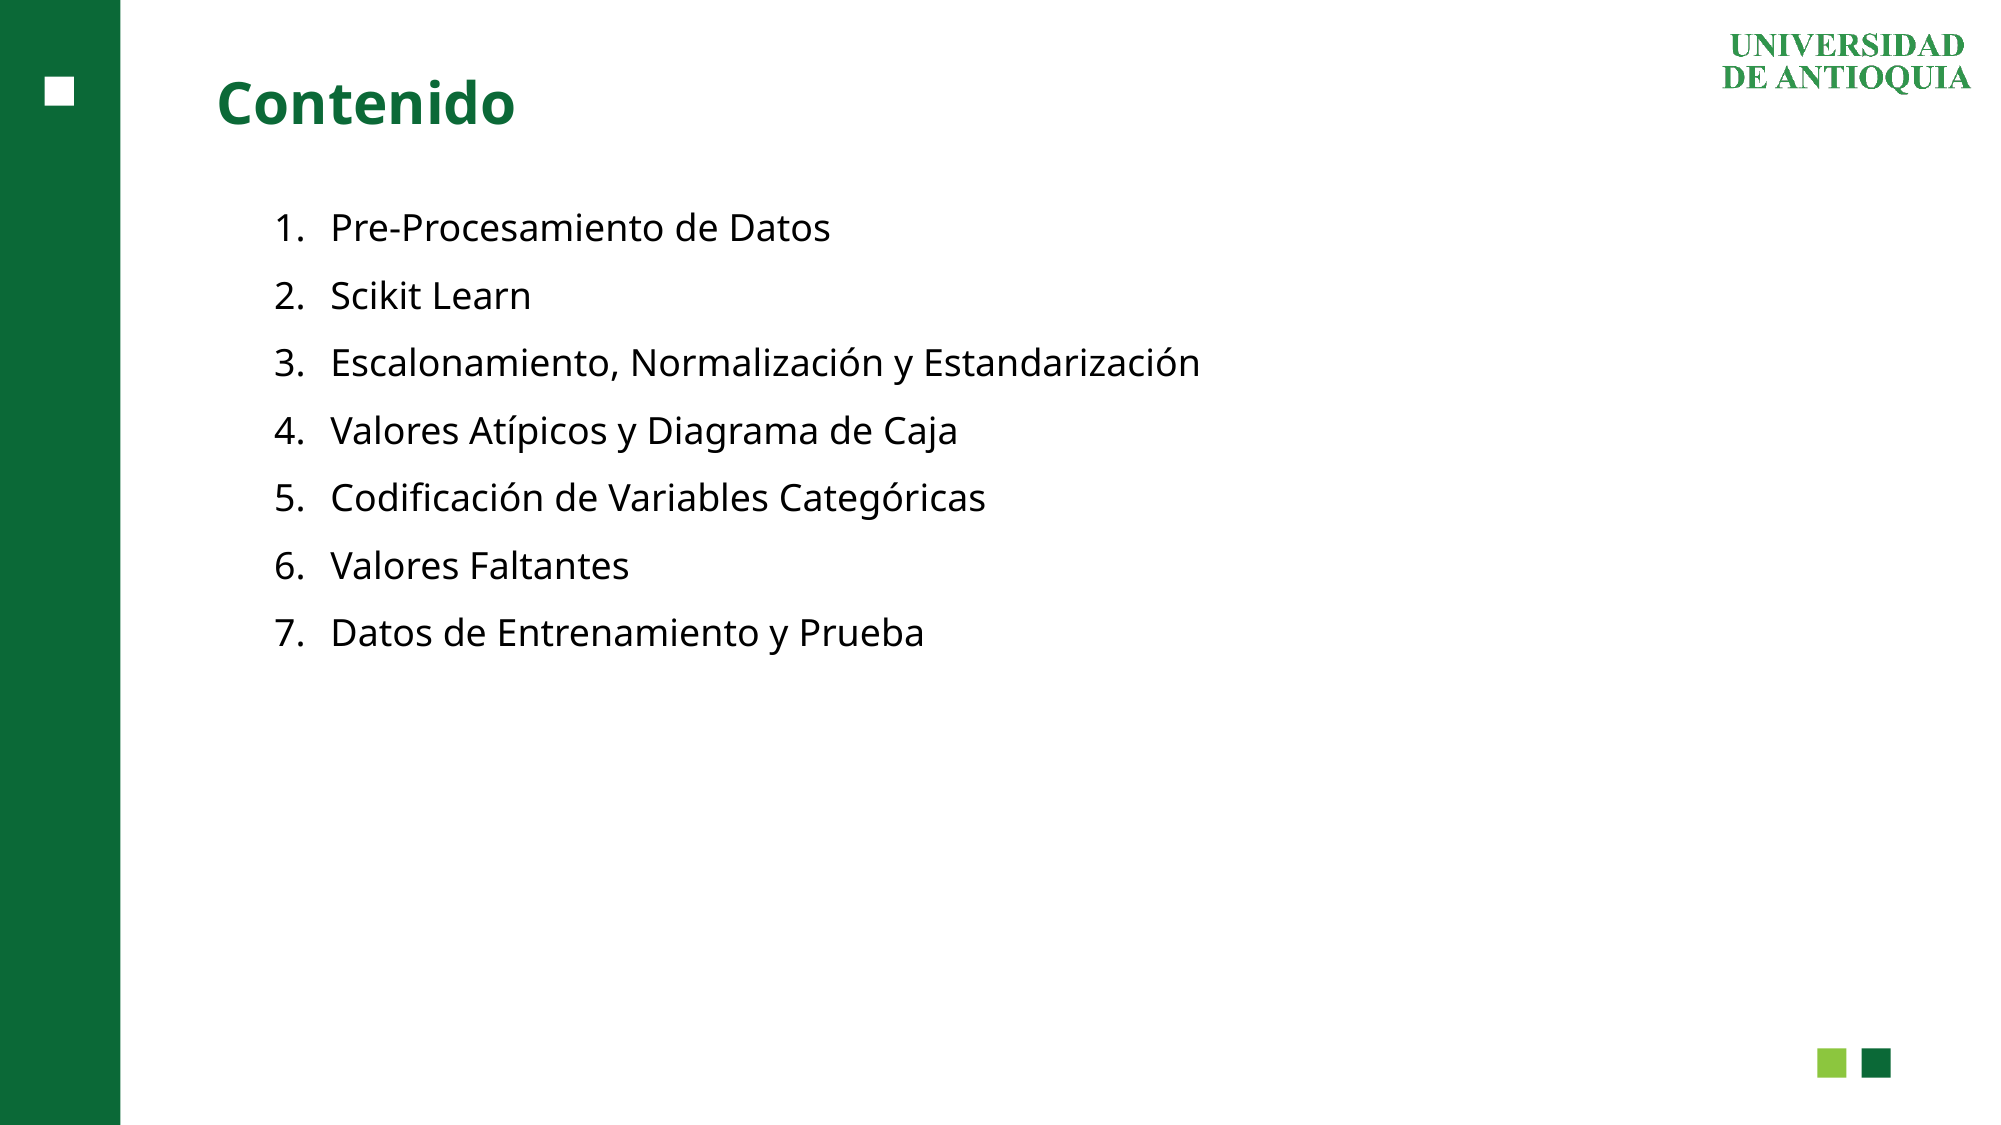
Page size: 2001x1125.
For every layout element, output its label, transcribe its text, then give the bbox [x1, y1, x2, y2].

text_box [1861, 1048, 1891, 1078]
text_box [0, 0, 121, 1125]
picture [1704, 16, 1989, 106]
text_box Pre-Procesamiento de Datos Scikit Learn Escalonamiento, Normalización y Estandarización Valores Atípicos y Diagrama de Caja Codificación de Variables Categóricas Valores Faltantes Datos de Entrenamiento y Prueba [259, 174, 1314, 662]
text_box [44, 76, 74, 106]
text_box [1817, 1048, 1847, 1078]
title Contenido [201, 35, 533, 176]
